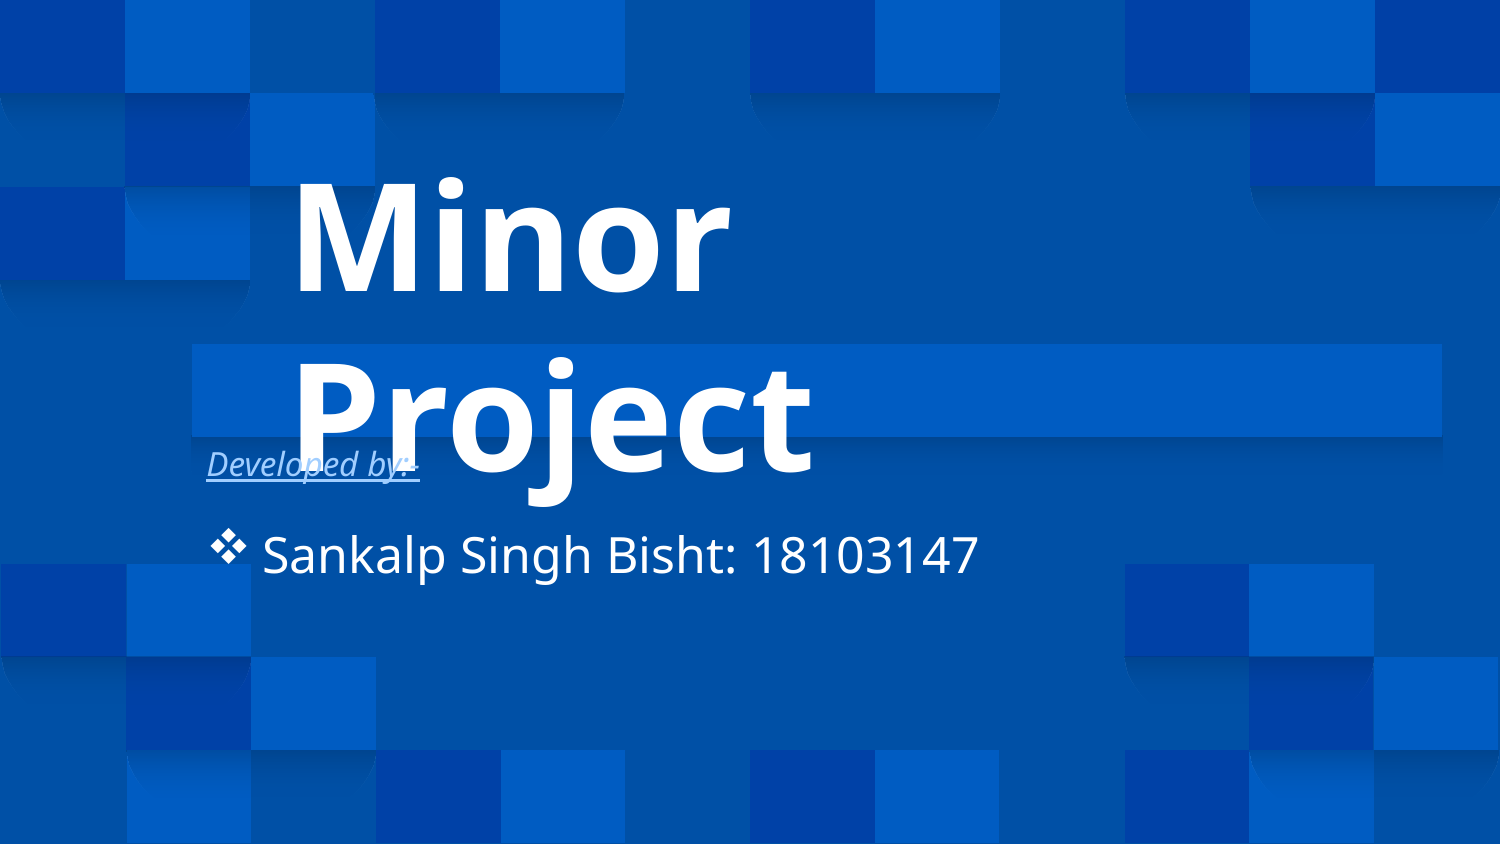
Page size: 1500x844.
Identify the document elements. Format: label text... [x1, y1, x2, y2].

text_box Developed by:- Sankalp Singh Bisht: 18103147 [191, 508, 1184, 653]
text_box Minor Project [272, 126, 1244, 319]
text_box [191, 343, 1443, 501]
